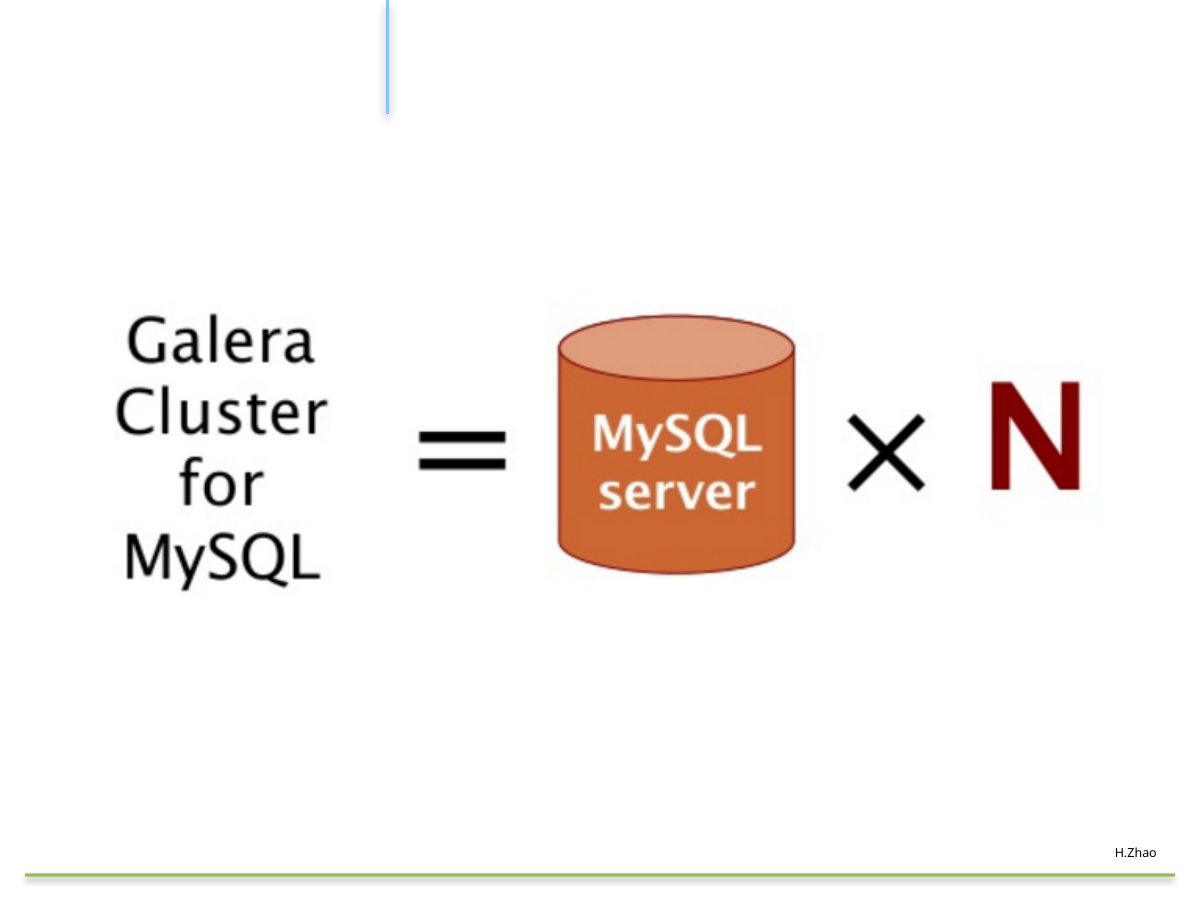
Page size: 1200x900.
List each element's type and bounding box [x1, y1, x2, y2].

picture [97, 275, 1103, 625]
